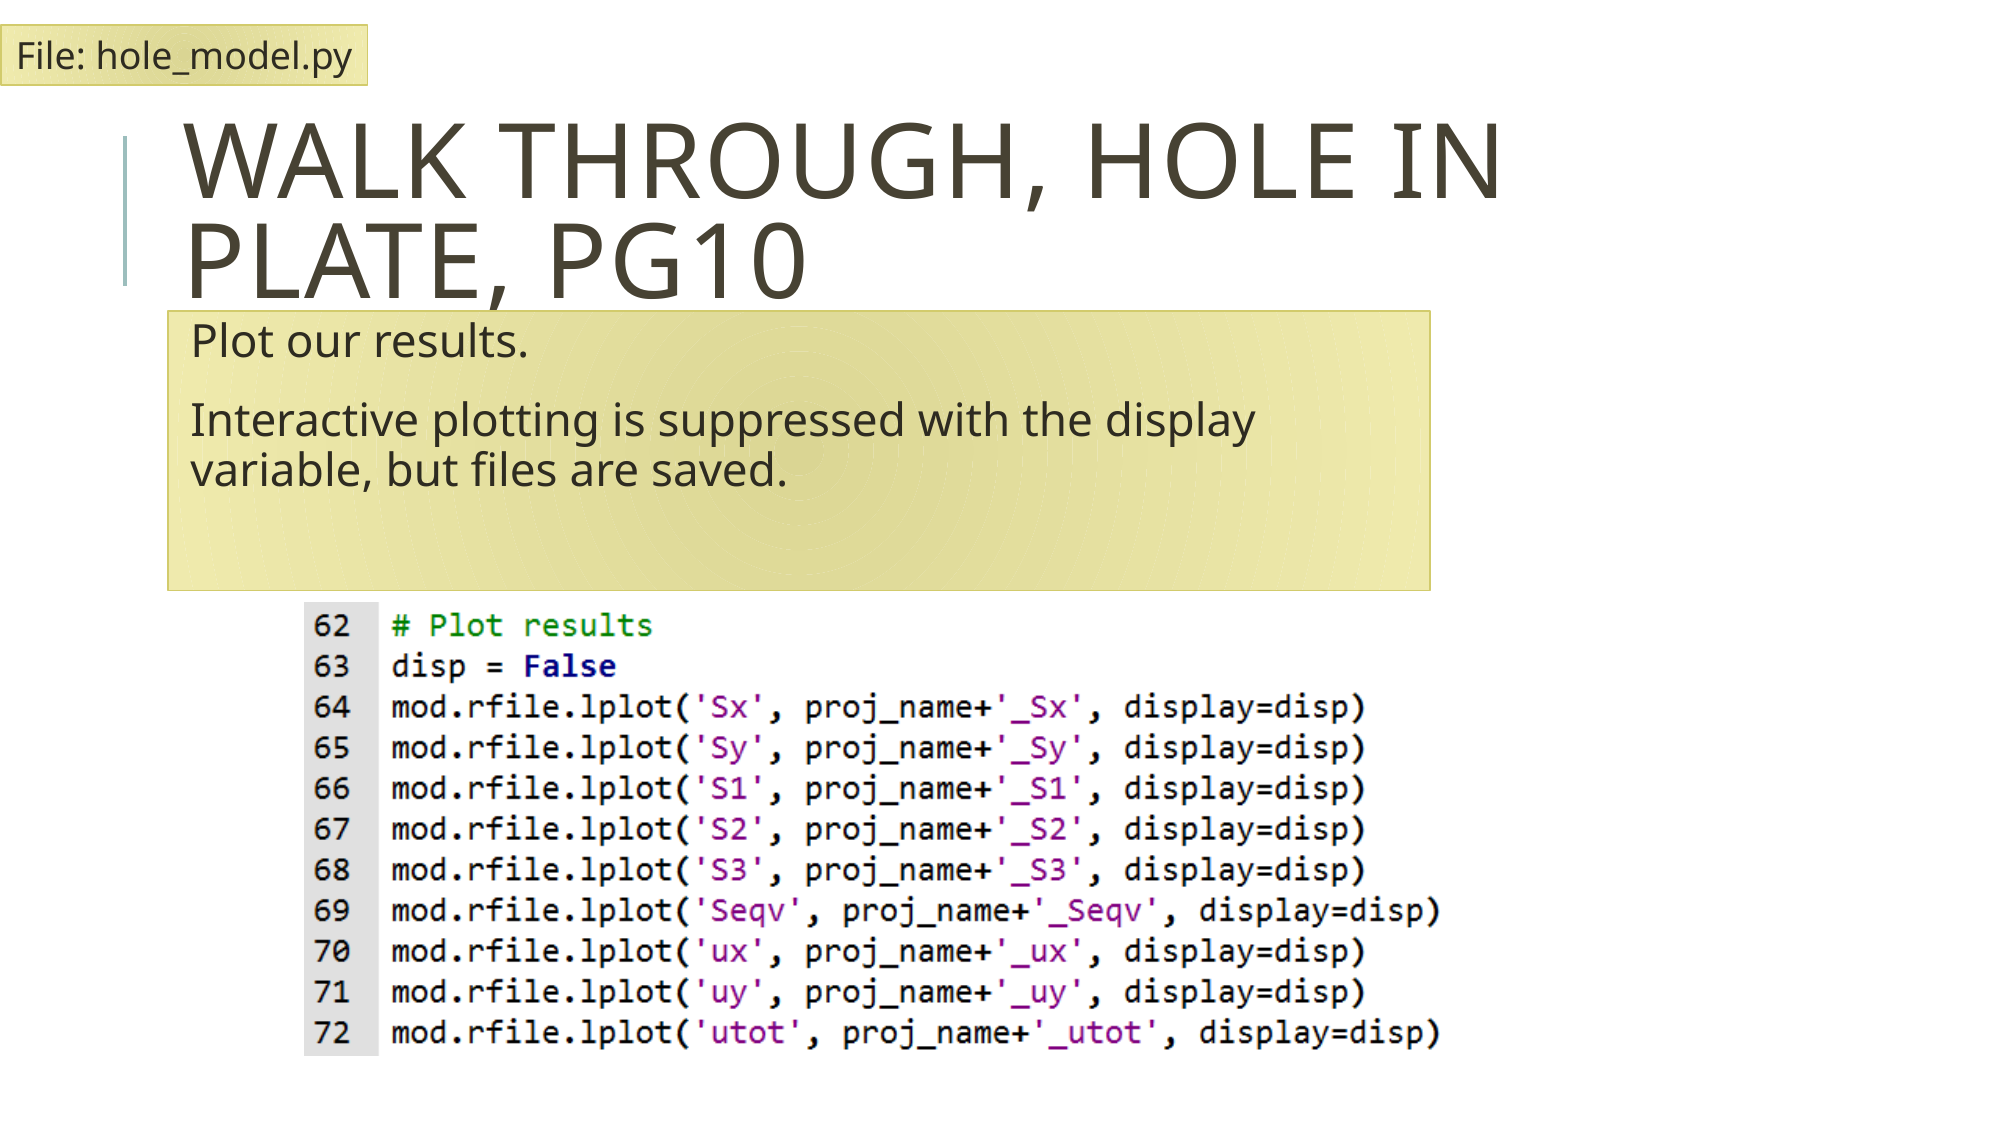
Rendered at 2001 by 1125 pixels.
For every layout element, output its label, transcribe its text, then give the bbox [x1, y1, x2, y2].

picture [304, 602, 1454, 1057]
text_box File: hole_model.py [0, 24, 368, 86]
title Walk Through, Hole In Plate, pg10 [168, 96, 1763, 342]
list Plot our results. Interactive plotting is suppressed with the display variable, but files are saved. [167, 310, 1431, 591]
